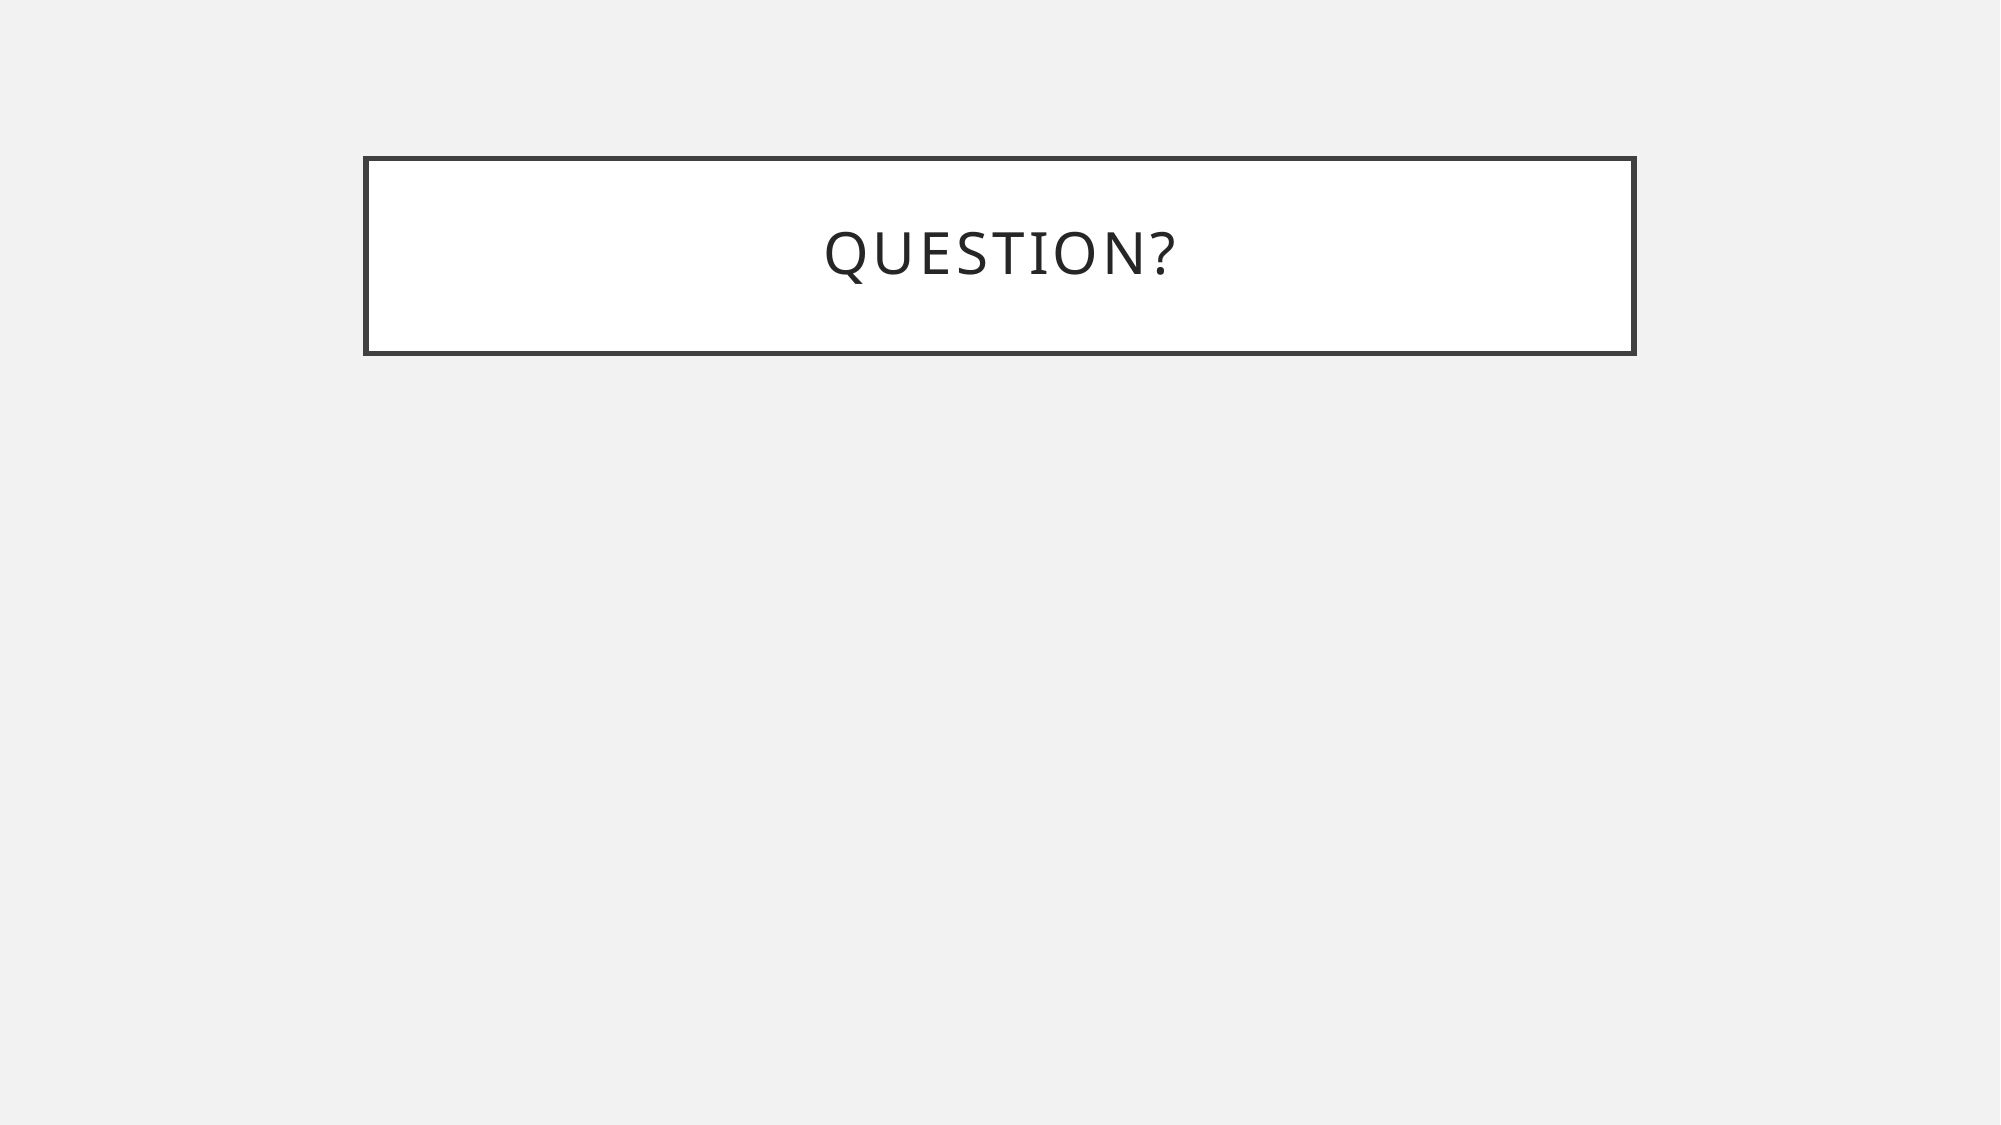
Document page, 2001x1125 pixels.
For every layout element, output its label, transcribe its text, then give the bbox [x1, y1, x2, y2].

title Question? [363, 156, 1637, 356]
